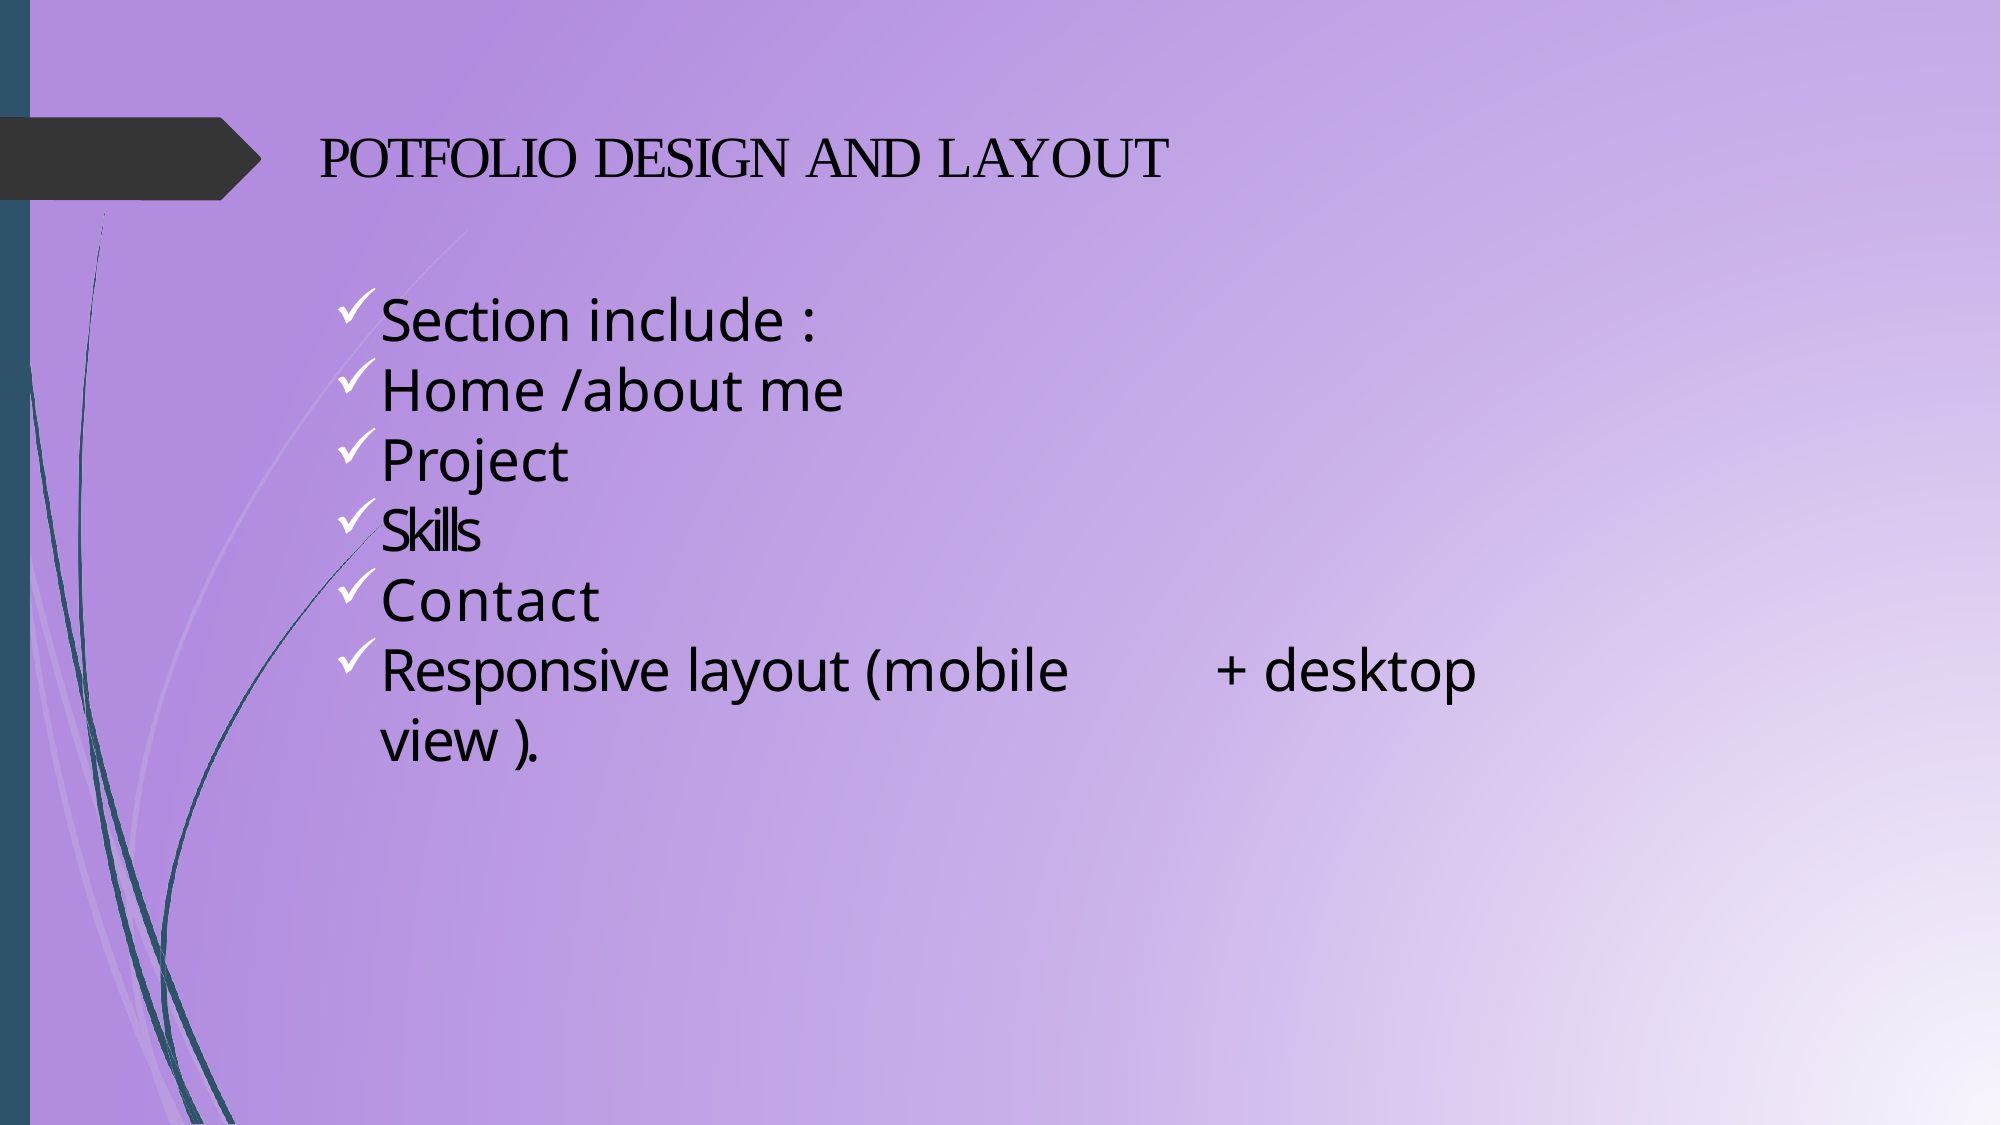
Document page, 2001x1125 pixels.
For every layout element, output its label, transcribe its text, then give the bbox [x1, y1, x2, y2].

picture [30, 0, 2000, 1125]
text_box POTFOLIO DESIGN AND LAYOUT Section include : Home /about me Project Skills Contact Responsive layout (mobile + desktop view ). [316, 116, 1633, 774]
